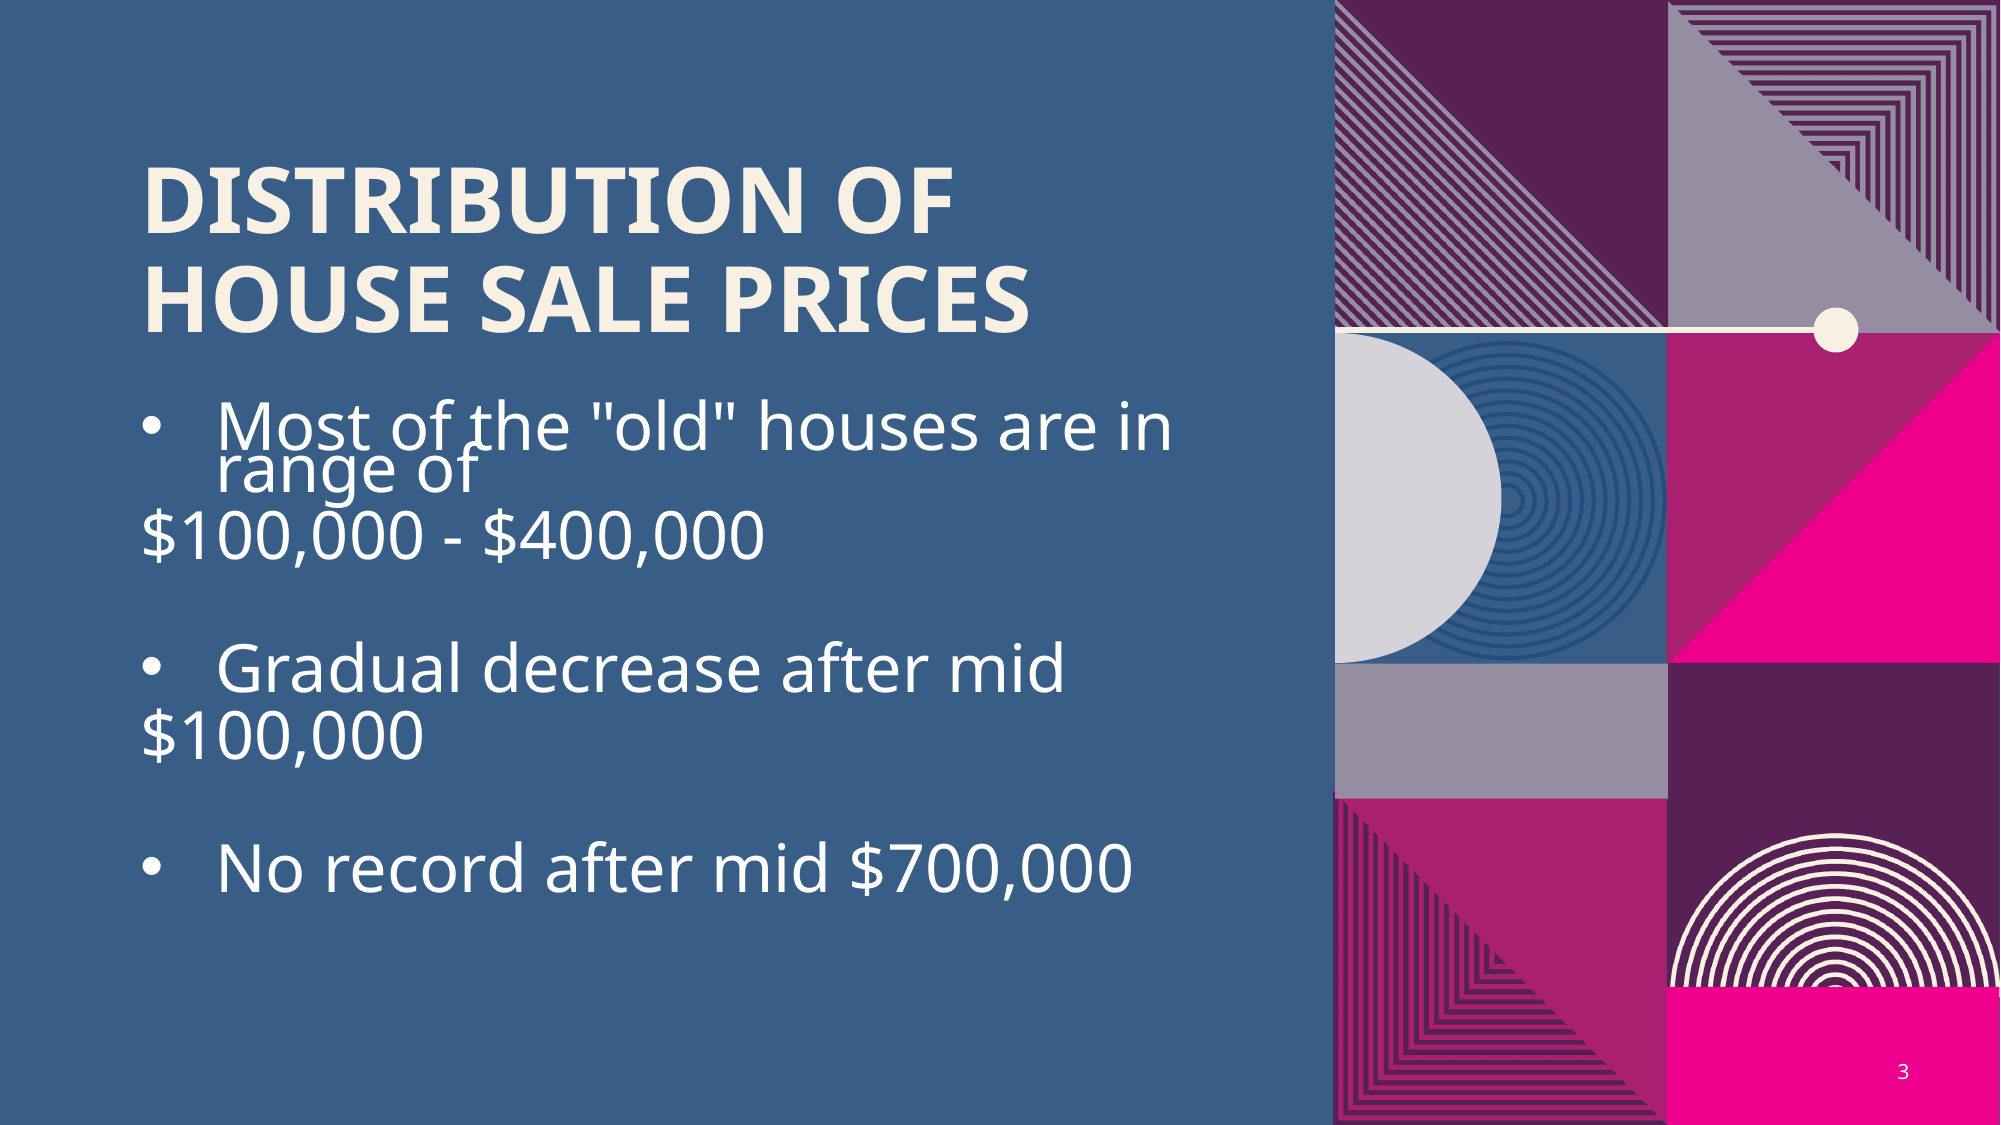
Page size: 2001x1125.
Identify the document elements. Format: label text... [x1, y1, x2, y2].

picture [1333, 791, 1667, 1125]
picture [1335, 0, 2001, 333]
picture [1669, 833, 2001, 998]
slide_number 3 [1849, 1042, 1925, 1103]
title Distribution of House Sale Prices [125, 146, 1098, 364]
list Most of the "old" houses are in range of $100,000 - $400,000 Gradual decrease after mid $100,000 No record after mid $700,000 [125, 414, 1316, 978]
